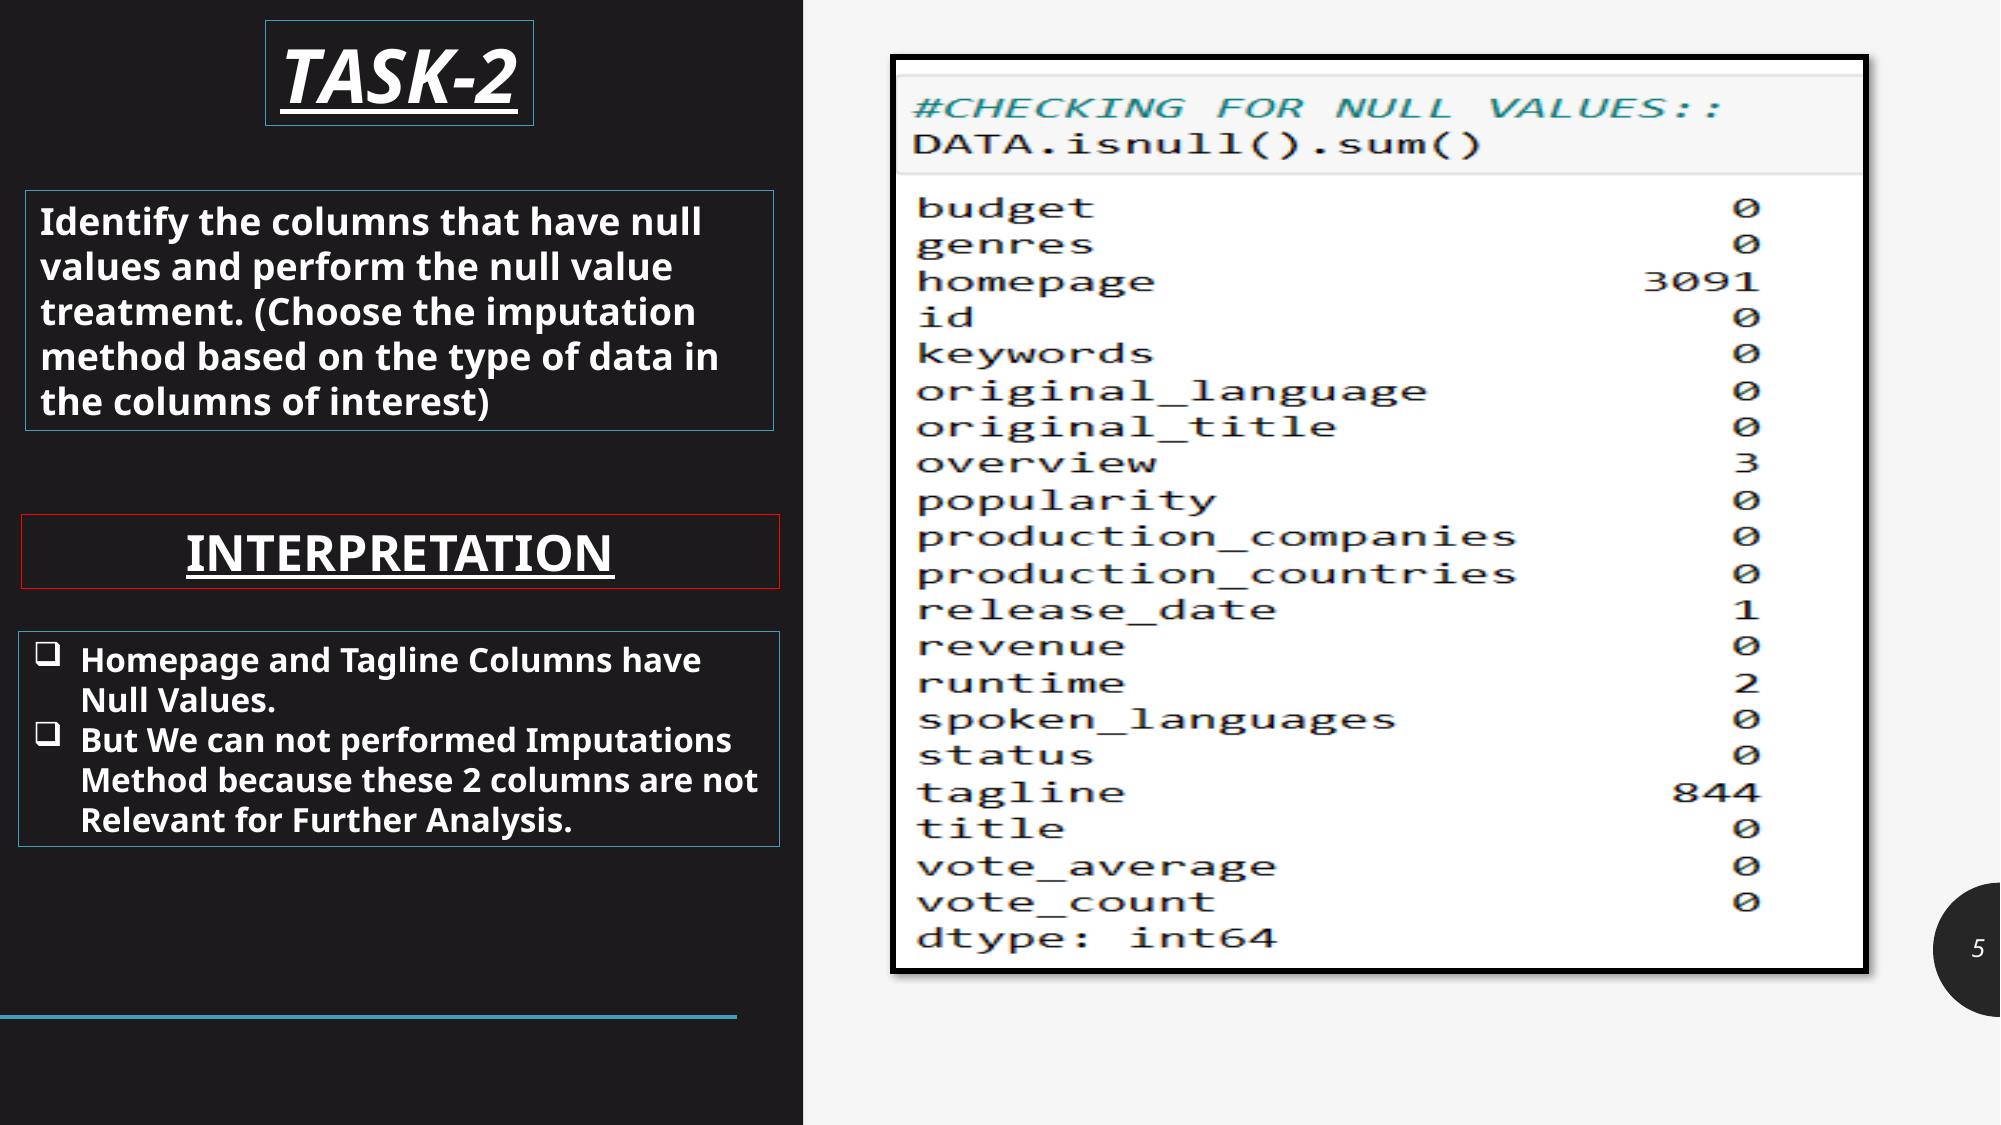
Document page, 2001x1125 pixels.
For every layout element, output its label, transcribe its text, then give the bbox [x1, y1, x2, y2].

picture [895, 60, 1863, 968]
text_box Homepage and Tagline Columns have Null Values. But We can not performed Imputations Method because these 2 columns are not Relevant for Further Analysis. [18, 631, 780, 847]
text_box Identify the columns that have null values and perform the null value treatment. (Choose the imputation method based on the type of data in the columns of interest) [25, 190, 774, 431]
text_box INTERPRETATION [21, 514, 780, 589]
slide_number 5 [1933, 919, 2000, 980]
text_box TASK-2 [265, 20, 534, 126]
